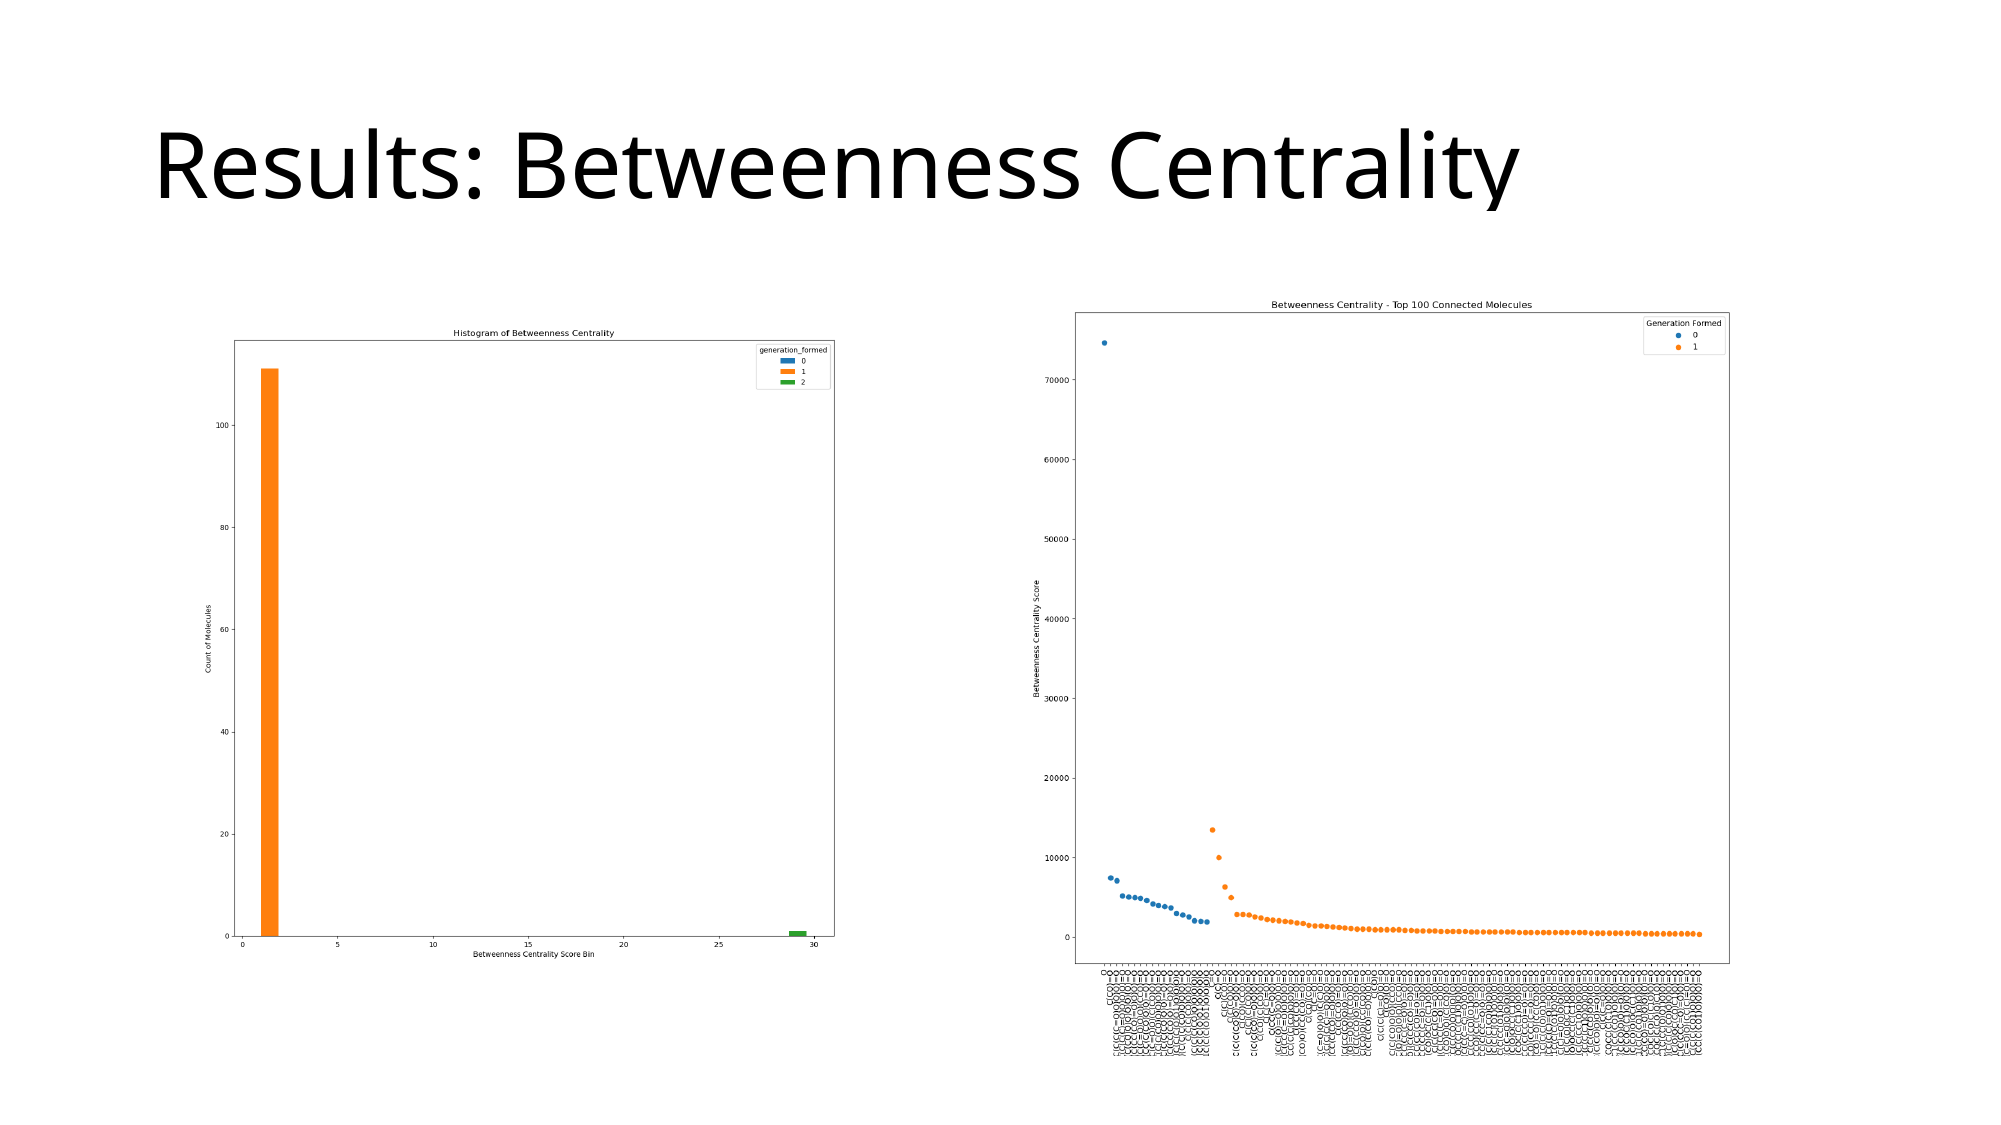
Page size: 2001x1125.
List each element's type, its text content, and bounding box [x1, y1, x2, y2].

title Results: Betweenness Centrality [137, 59, 1863, 278]
picture [137, 247, 911, 1021]
picture [969, 211, 1813, 1056]
